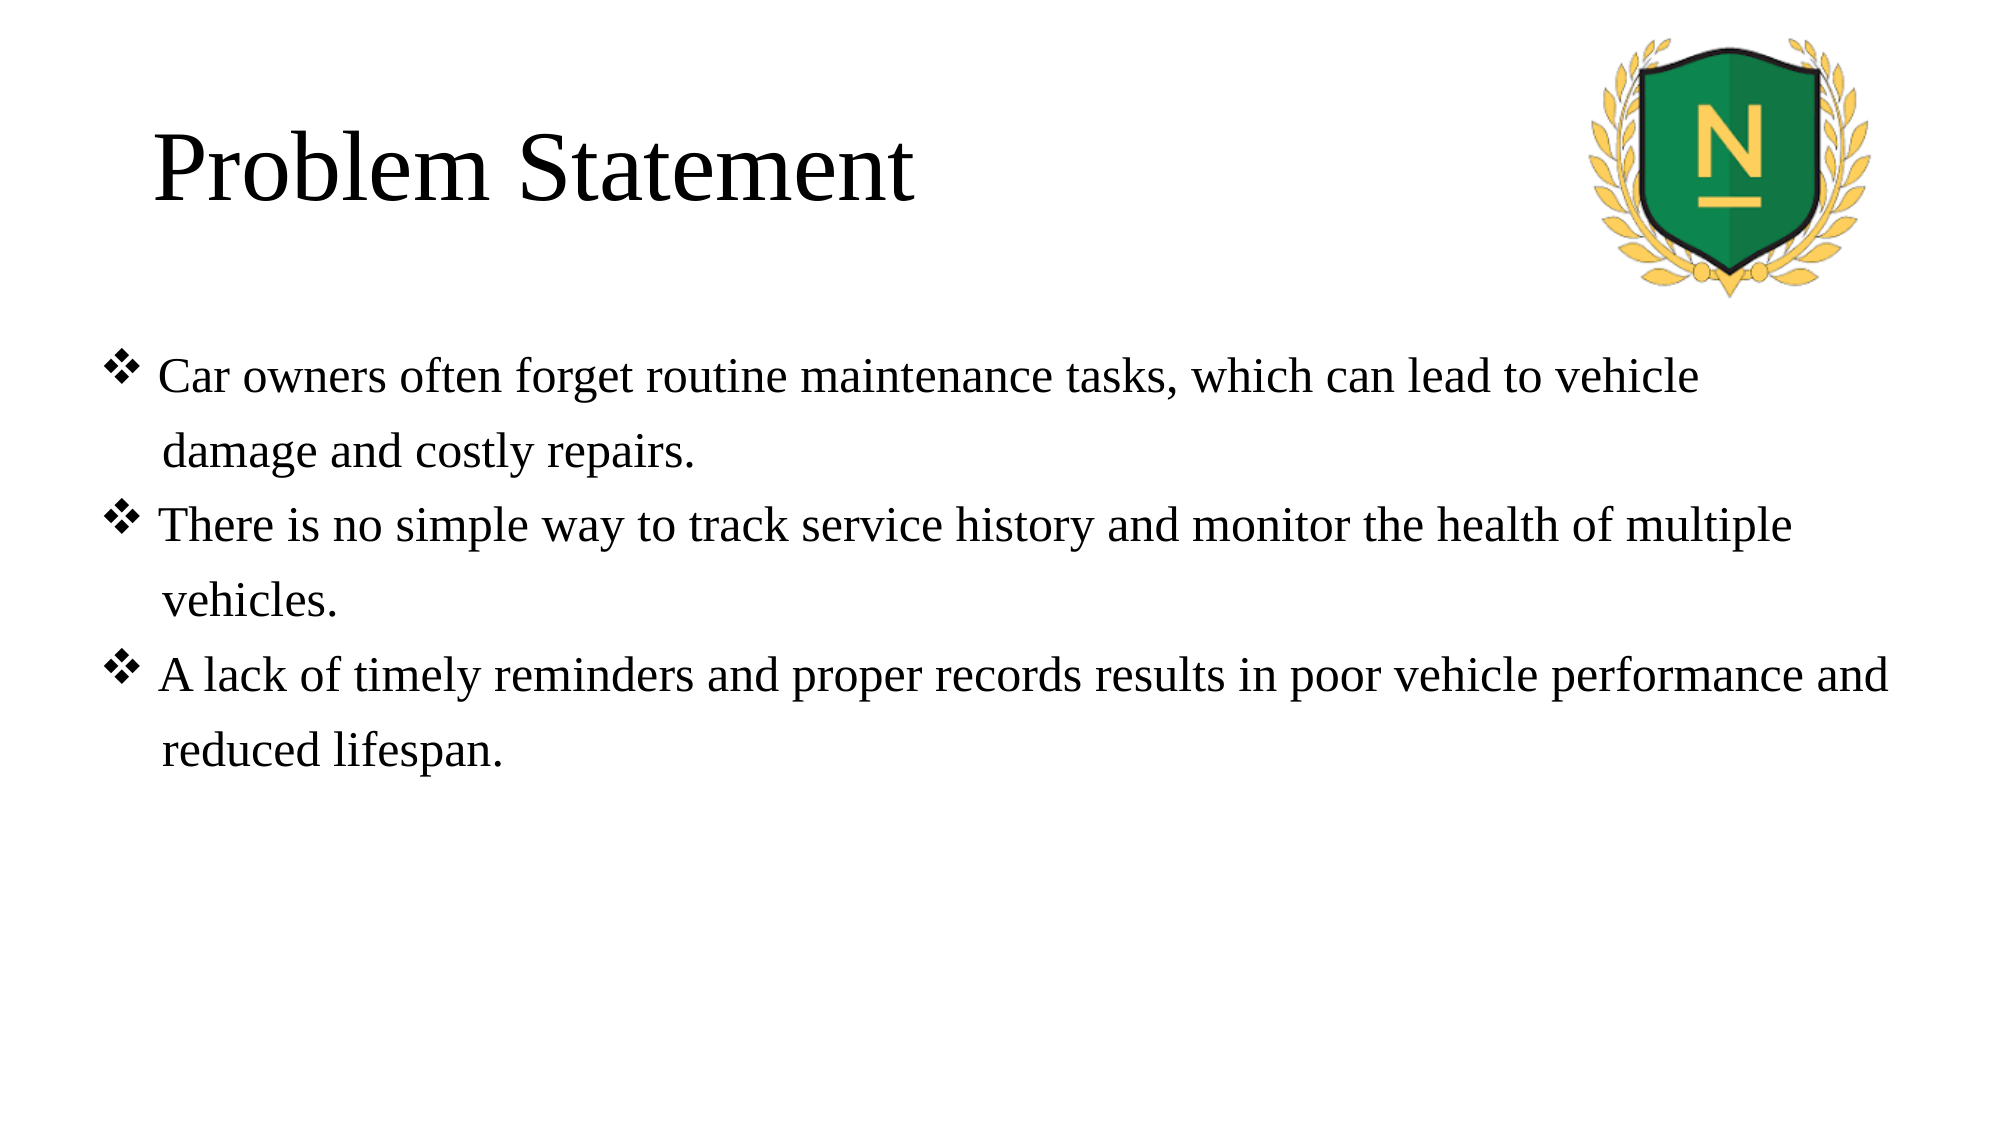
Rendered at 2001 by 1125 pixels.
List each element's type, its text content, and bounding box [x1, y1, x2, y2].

title Problem Statement [137, 59, 1579, 278]
picture [1579, 27, 1880, 310]
list Car owners often forget routine maintenance tasks, which can lead to vehicle damage and costly repairs. There is no simple way to track service history and monitor the health of multiple vehicles. A lack of timely reminders and proper records results in poor vehicle performance and reduced lifespan. [84, 341, 2000, 1056]
